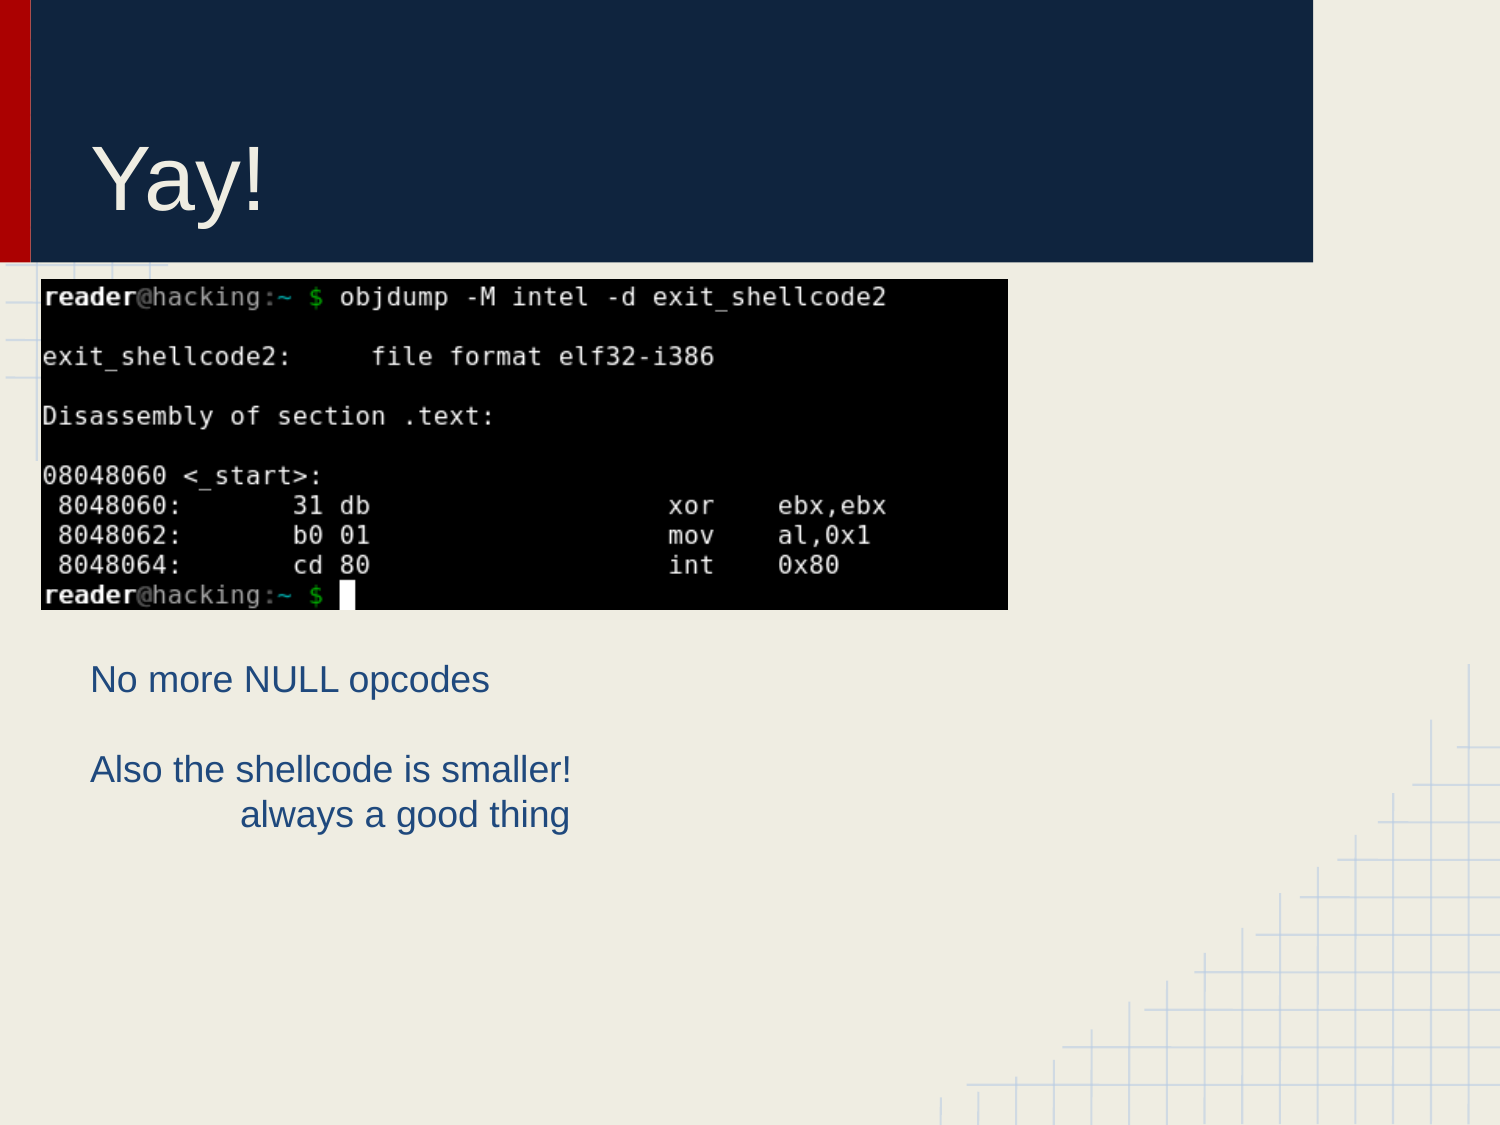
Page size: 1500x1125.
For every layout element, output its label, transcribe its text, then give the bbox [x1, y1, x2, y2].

list No more NULL opcodes Also the shellcode is smaller! always a good thing [75, 279, 1425, 1074]
picture [41, 279, 1008, 610]
title Yay! [75, 22, 1276, 244]
